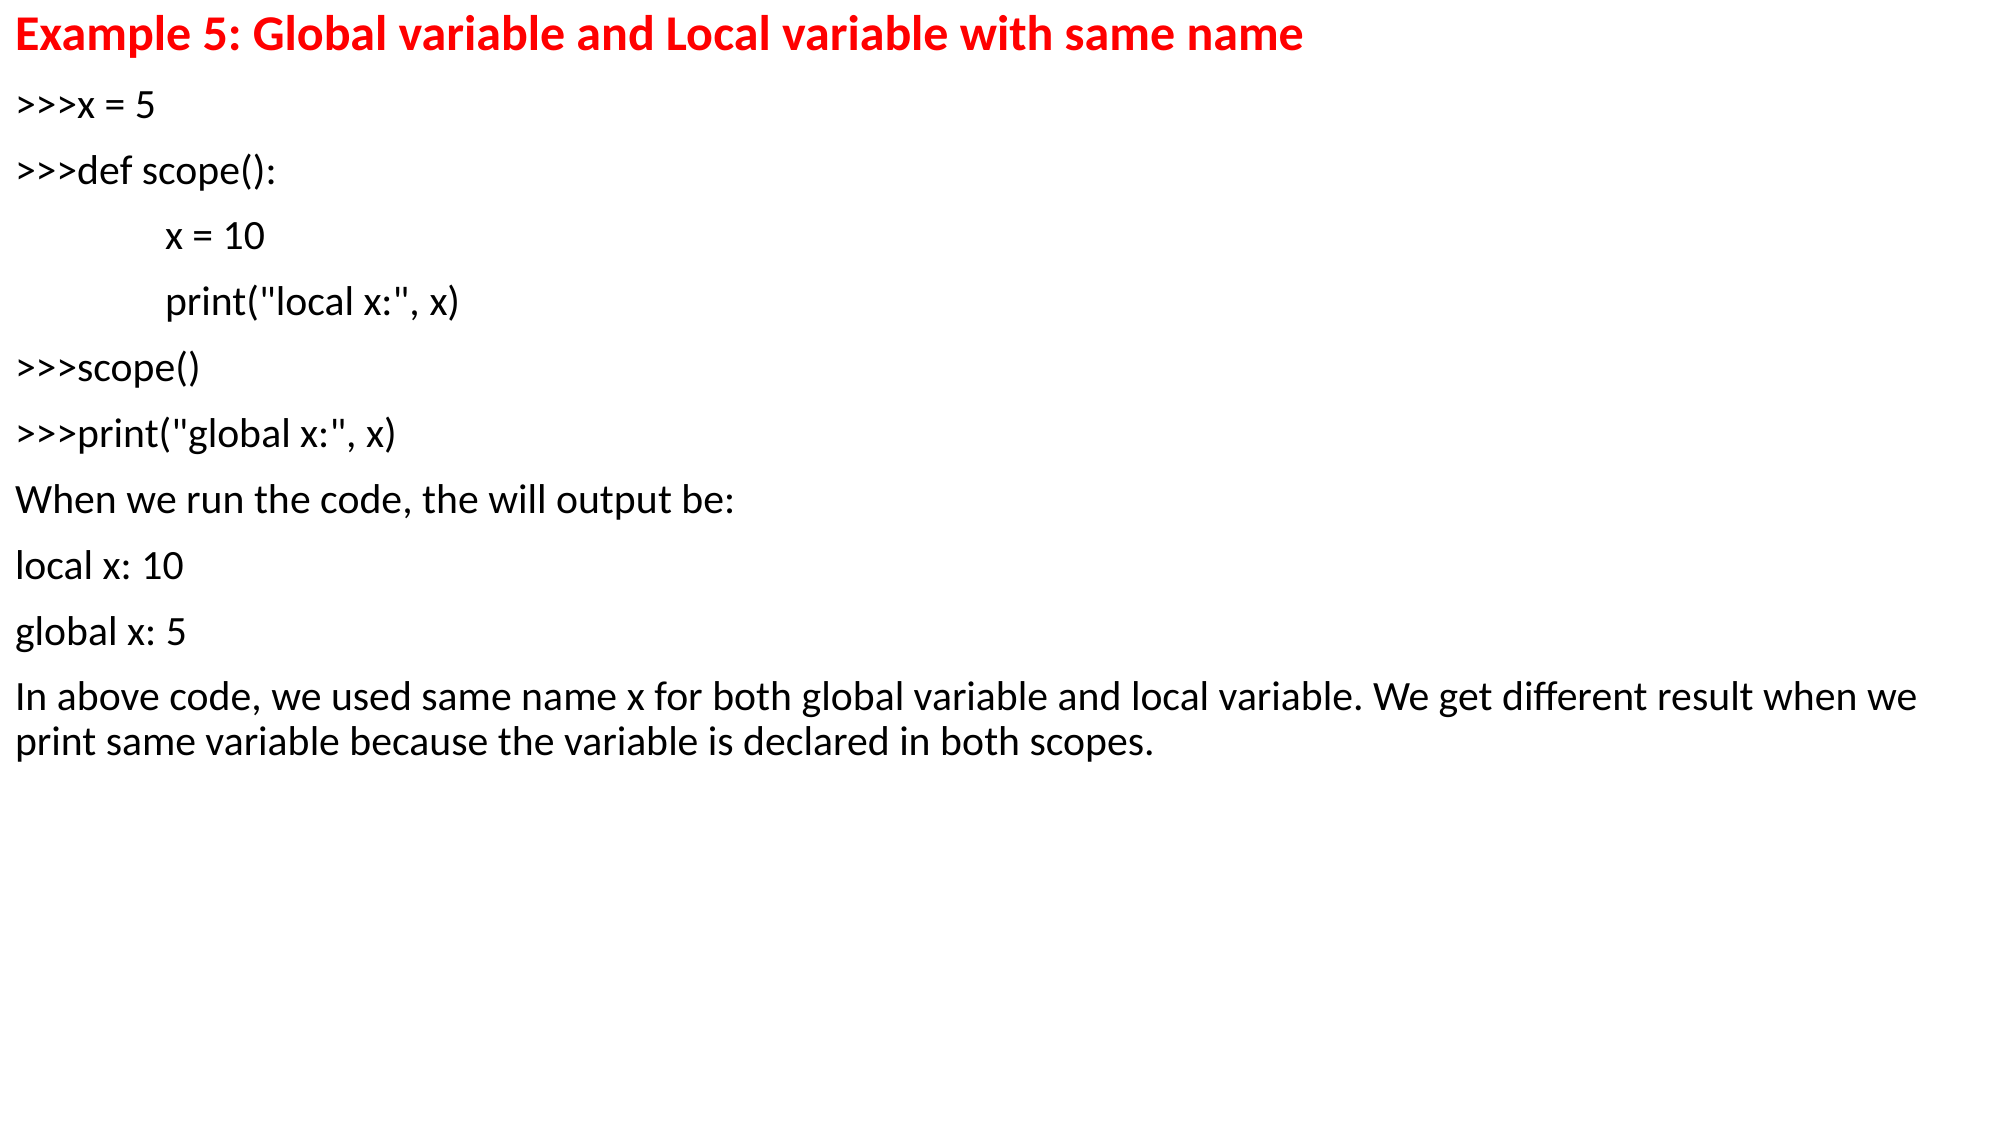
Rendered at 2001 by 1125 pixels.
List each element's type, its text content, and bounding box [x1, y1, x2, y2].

list Example 5: Global variable and Local variable with same name >>>x = 5 >>>def scope(): x = 10 print("local x:", x) >>>scope() >>>print("global x:", x) When we run the code, the will output be: local x: 10 global x: 5 In above code, we used same name x for both global variable and local variable. We get different result when we print same variable because the variable is declared in both scopes. [0, 0, 2000, 1125]
